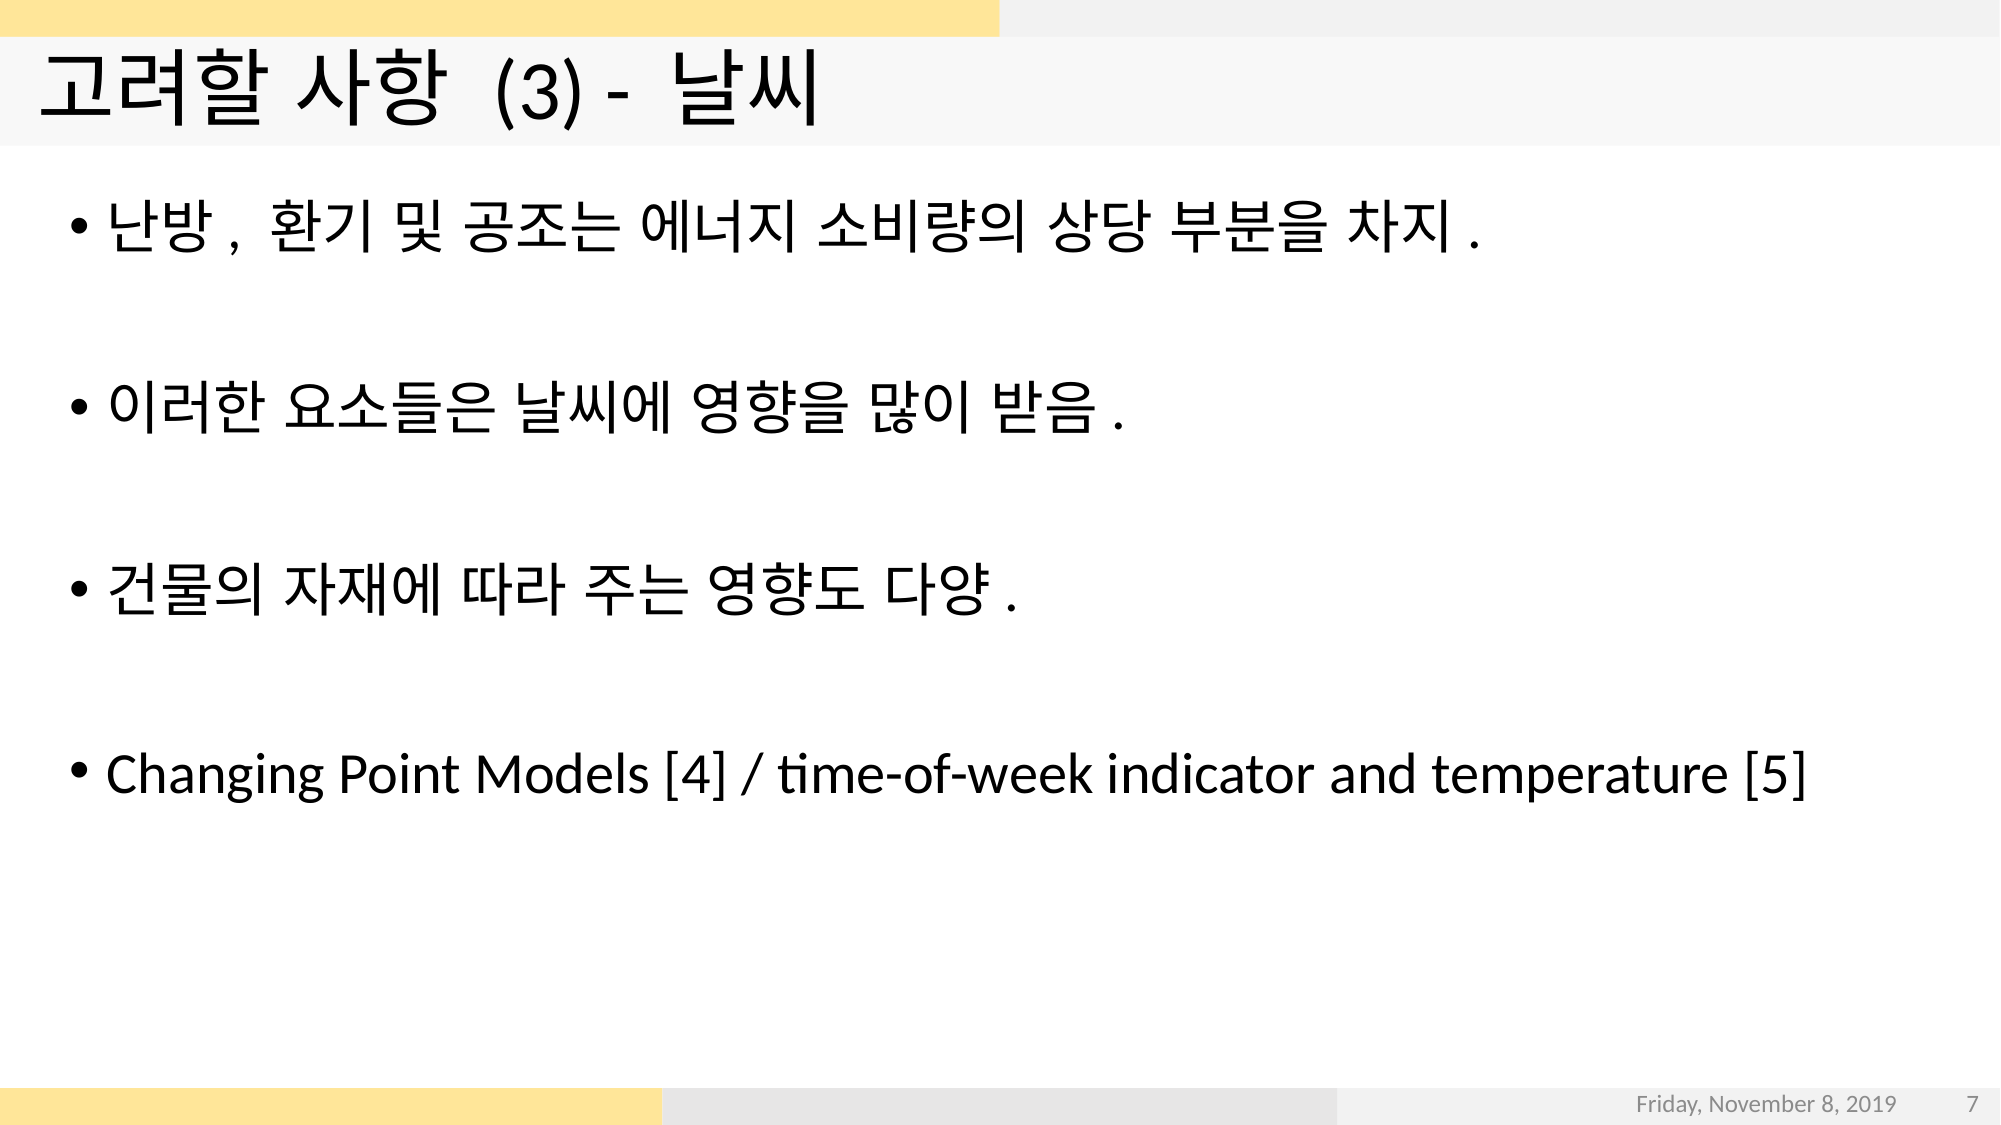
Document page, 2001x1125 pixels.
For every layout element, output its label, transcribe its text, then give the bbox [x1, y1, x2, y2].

title 고려할 사항 (3) - 날씨 [22, 39, 2000, 146]
list 난방, 환기 및 공조는 에너지 소비량의 상당 부분을 차지. 이러한 요소들은 날씨에 영향을 많이 받음. 건물의 자재에 따라 주는 영향도 다양. Changing Point Models [4] / time-of-week indicator and temperature [5] [54, 182, 1946, 1046]
